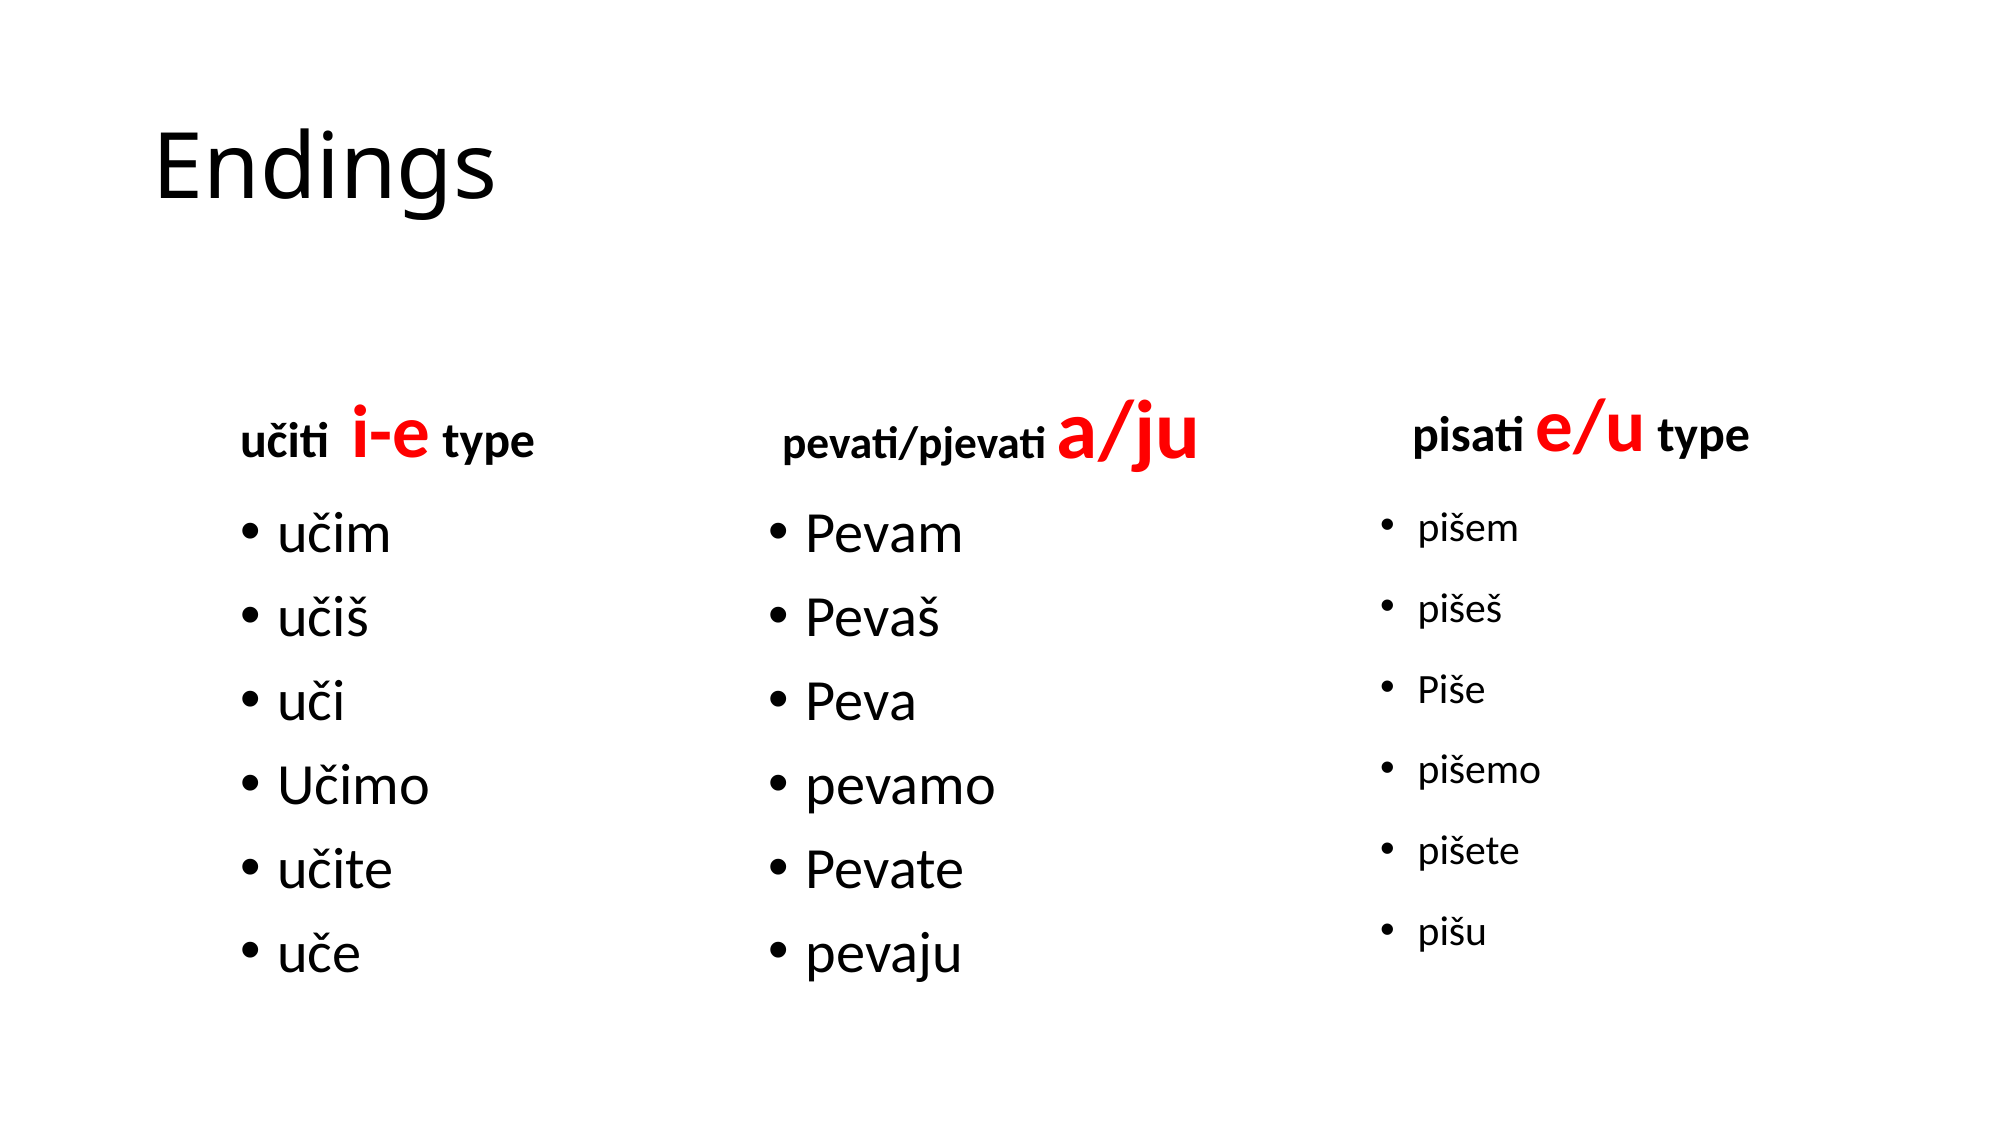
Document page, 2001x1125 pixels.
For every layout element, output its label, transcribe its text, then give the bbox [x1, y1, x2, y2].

list Pevam Pevaš Peva pevamo Pevate pevaju [753, 495, 1270, 1005]
list učiti i-e type [225, 346, 603, 482]
text_box pevati/pjevati a/ju [782, 340, 1218, 476]
title Endings [137, 59, 1863, 278]
list učim učiš uči Učimo učite uče [225, 495, 574, 1005]
list pisati e/u type [1397, 340, 1805, 476]
text_box pišem pišeš Piše pišemo pišete pišu [1379, 489, 1897, 999]
